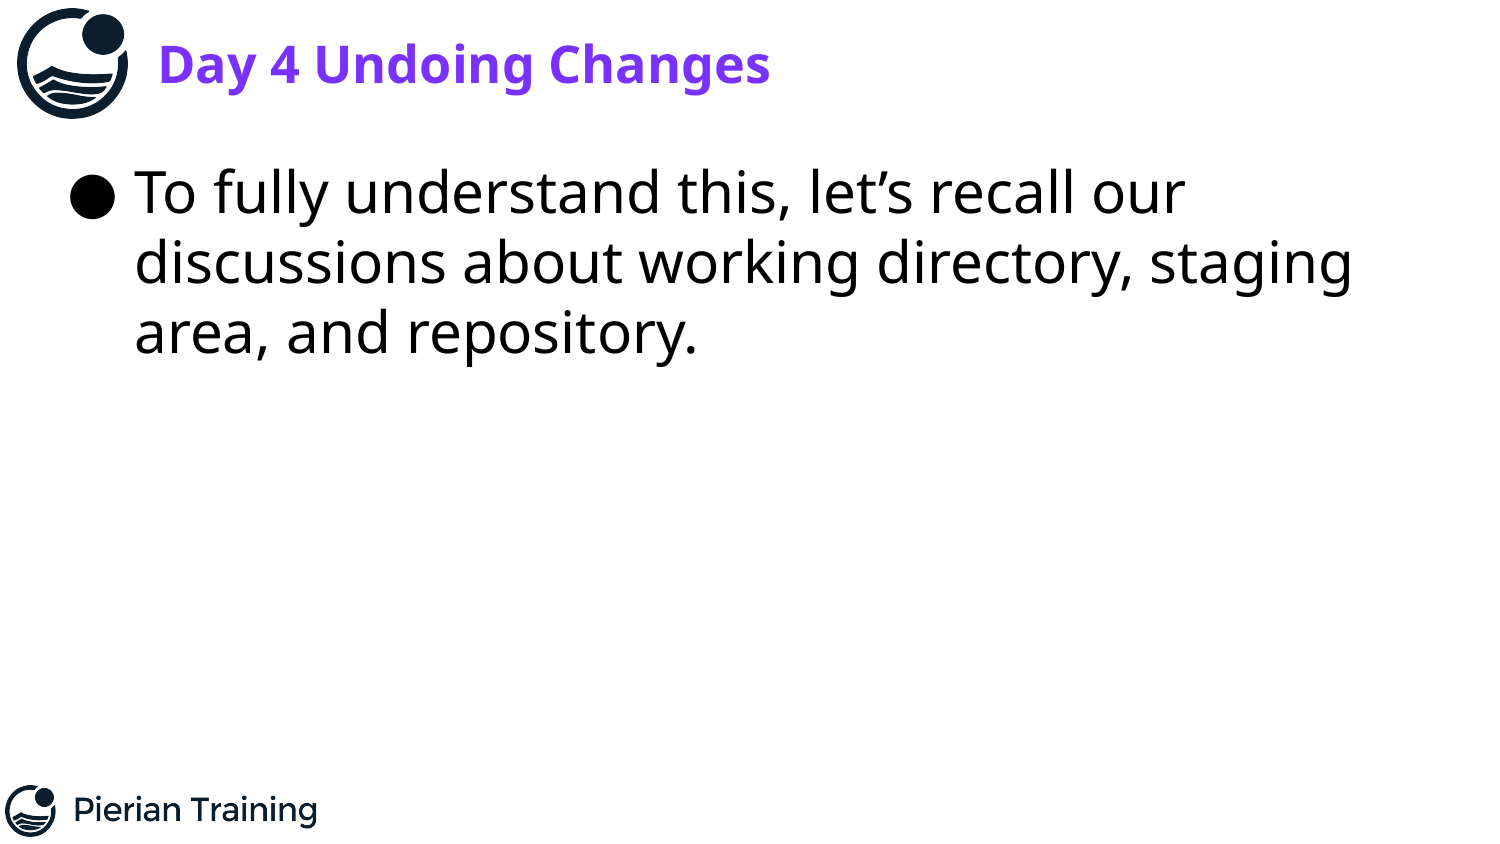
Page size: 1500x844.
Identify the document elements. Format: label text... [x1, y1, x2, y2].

picture [16, 8, 128, 120]
text_box To fully understand this, let’s recall our discussions about working directory, staging area, and repository. [44, 140, 1432, 381]
picture [4, 785, 318, 837]
text_box Day 4 Undoing Changes [142, 16, 1239, 110]
